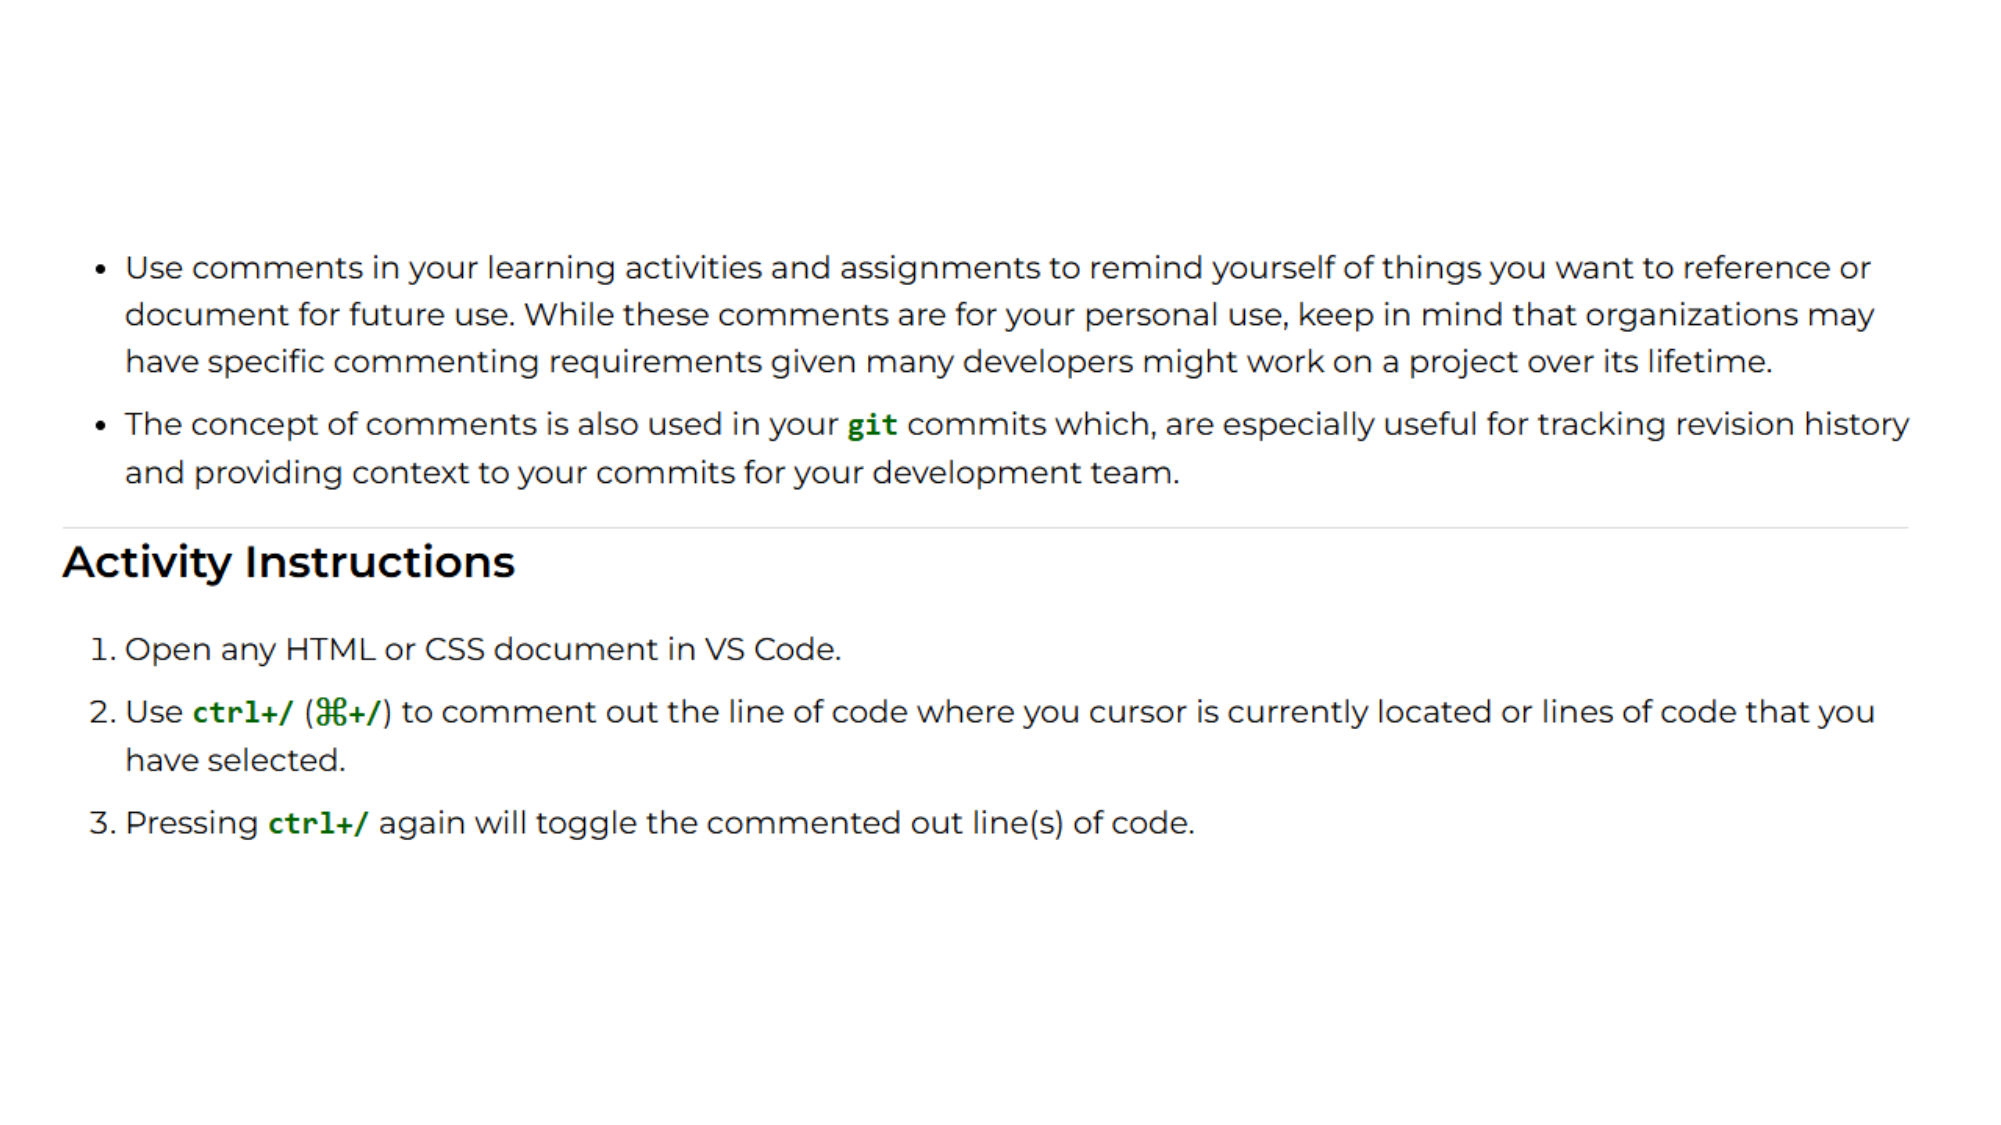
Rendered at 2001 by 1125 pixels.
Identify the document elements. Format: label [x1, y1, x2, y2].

picture [46, 248, 1954, 877]
